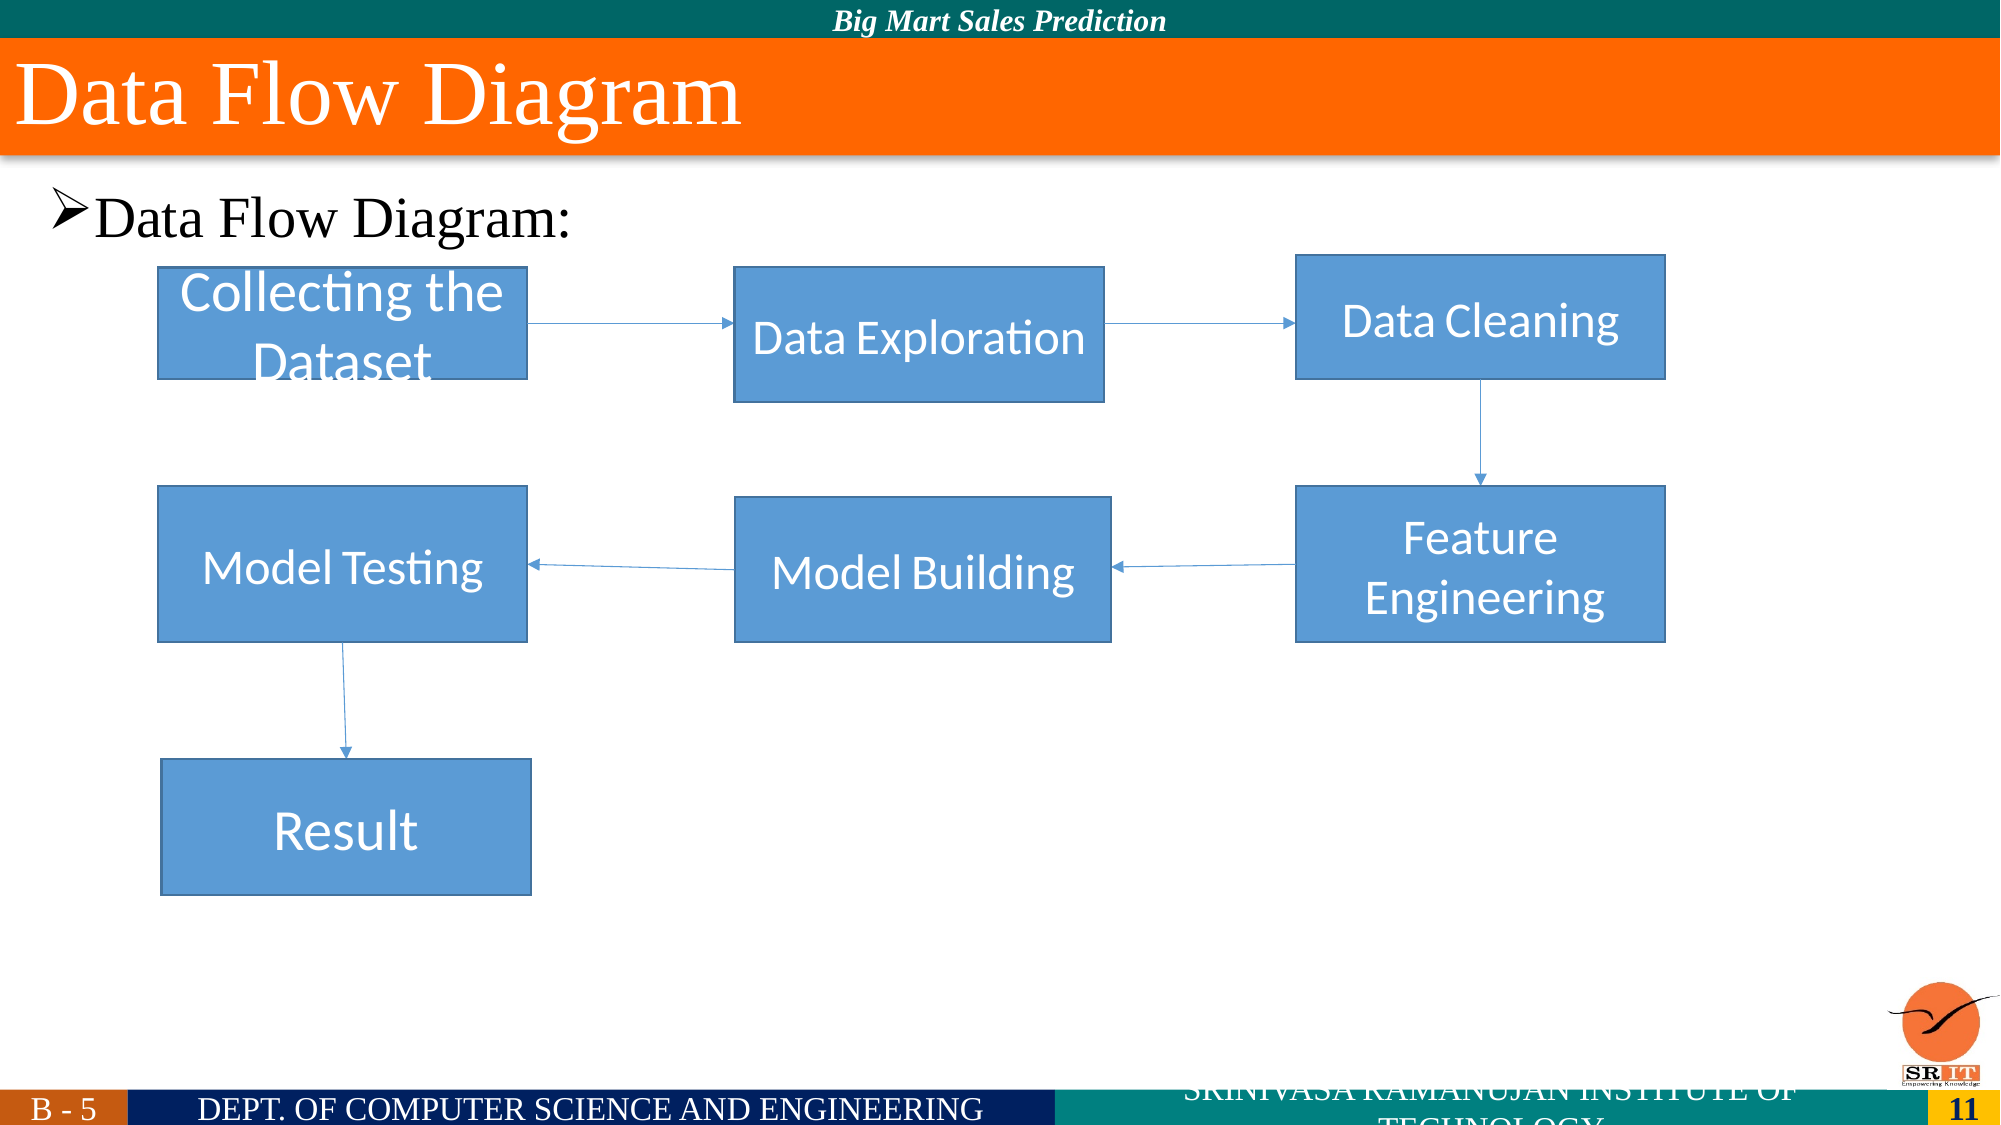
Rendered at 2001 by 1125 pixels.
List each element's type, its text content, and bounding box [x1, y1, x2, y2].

text_box Feature Engineering [1295, 485, 1666, 643]
text_box Model Testing [157, 485, 528, 643]
picture [1887, 977, 2000, 1090]
text_box Model Building [734, 496, 1112, 643]
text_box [527, 564, 735, 570]
text_box Data Exploration [733, 266, 1105, 403]
list Data Flow Diagram: [32, 179, 1965, 1065]
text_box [342, 642, 347, 760]
title Data Flow Diagram [0, 38, 2000, 156]
text_box Data Cleaning [1295, 254, 1666, 380]
text_box Collecting the Dataset [157, 266, 528, 380]
text_box Result [160, 758, 532, 896]
